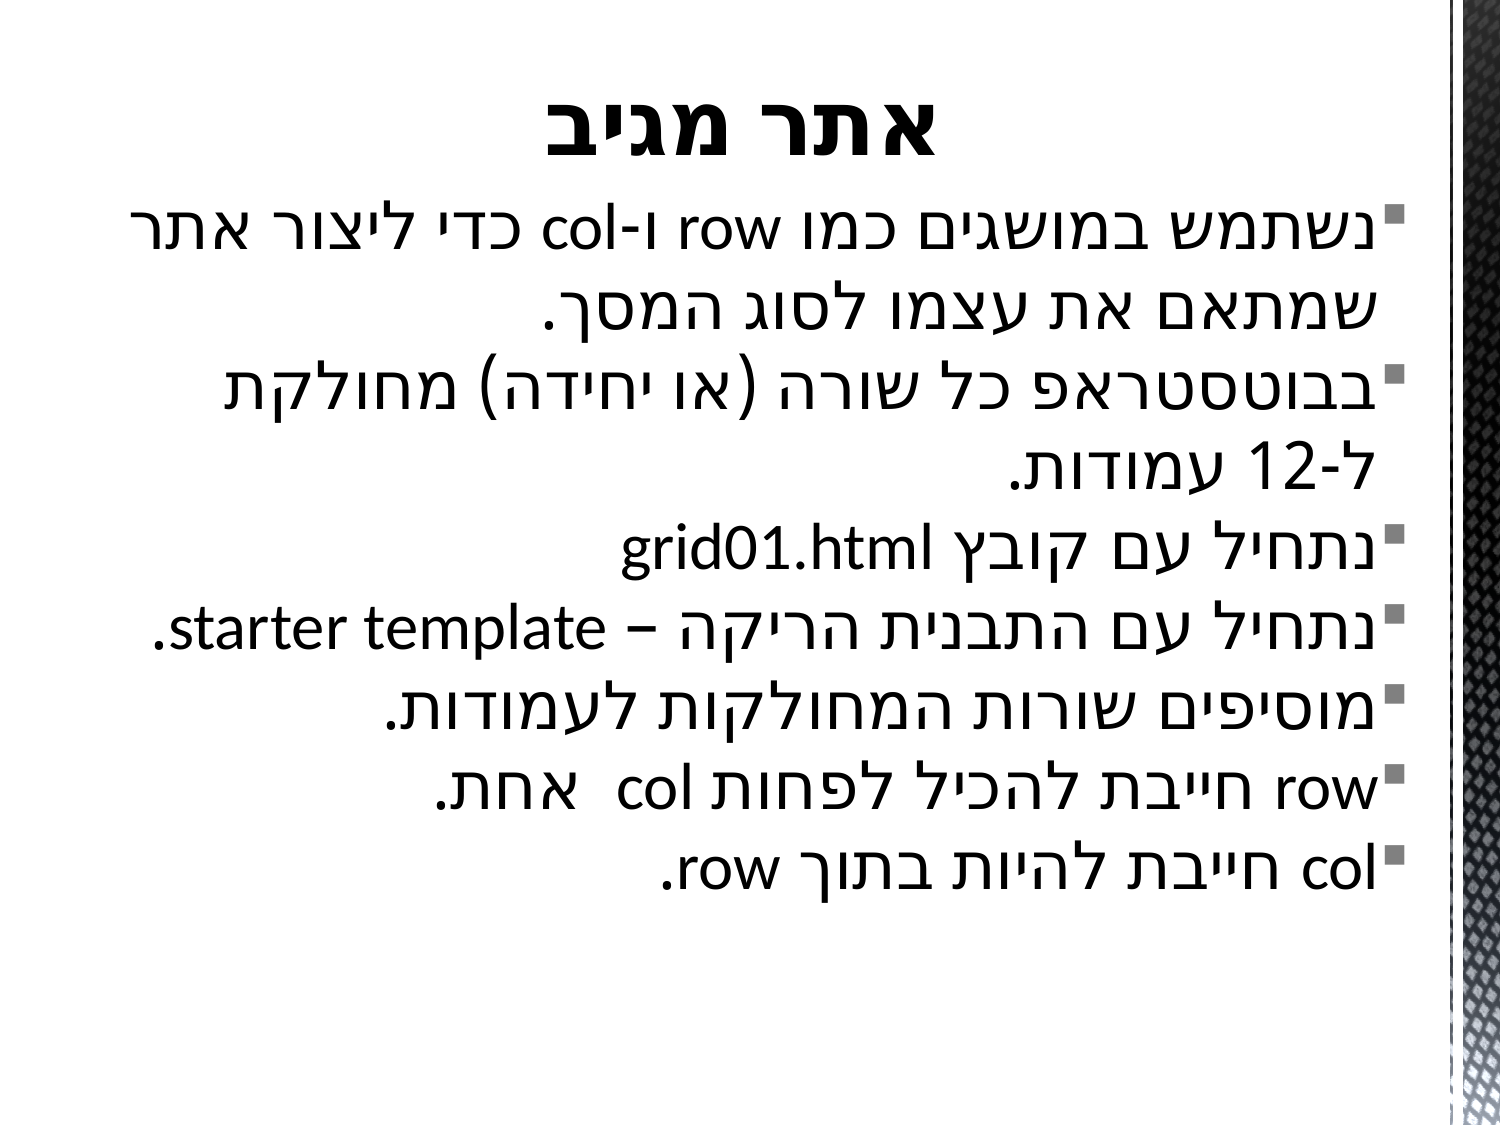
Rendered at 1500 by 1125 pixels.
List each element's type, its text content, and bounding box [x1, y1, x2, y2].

picture [1447, 0, 1500, 1125]
title אתר מגיב [62, 50, 1425, 188]
list נשתמש במושגים כמו row ו-col כדי ליצור אתר שמתאם את עצמו לסוג המסך. בבוטסטראפ כל שורה (או יחידה) מחולקת ל-12 עמודות. נתחיל עם קובץ grid01.html נתחיל עם התבנית הריקה – starter template. מוסיפים שורות המחולקות לעמודות. row חייבת להכיל לפחות col אחת. col חייבת להיות בתוך row. [75, 188, 1425, 1013]
